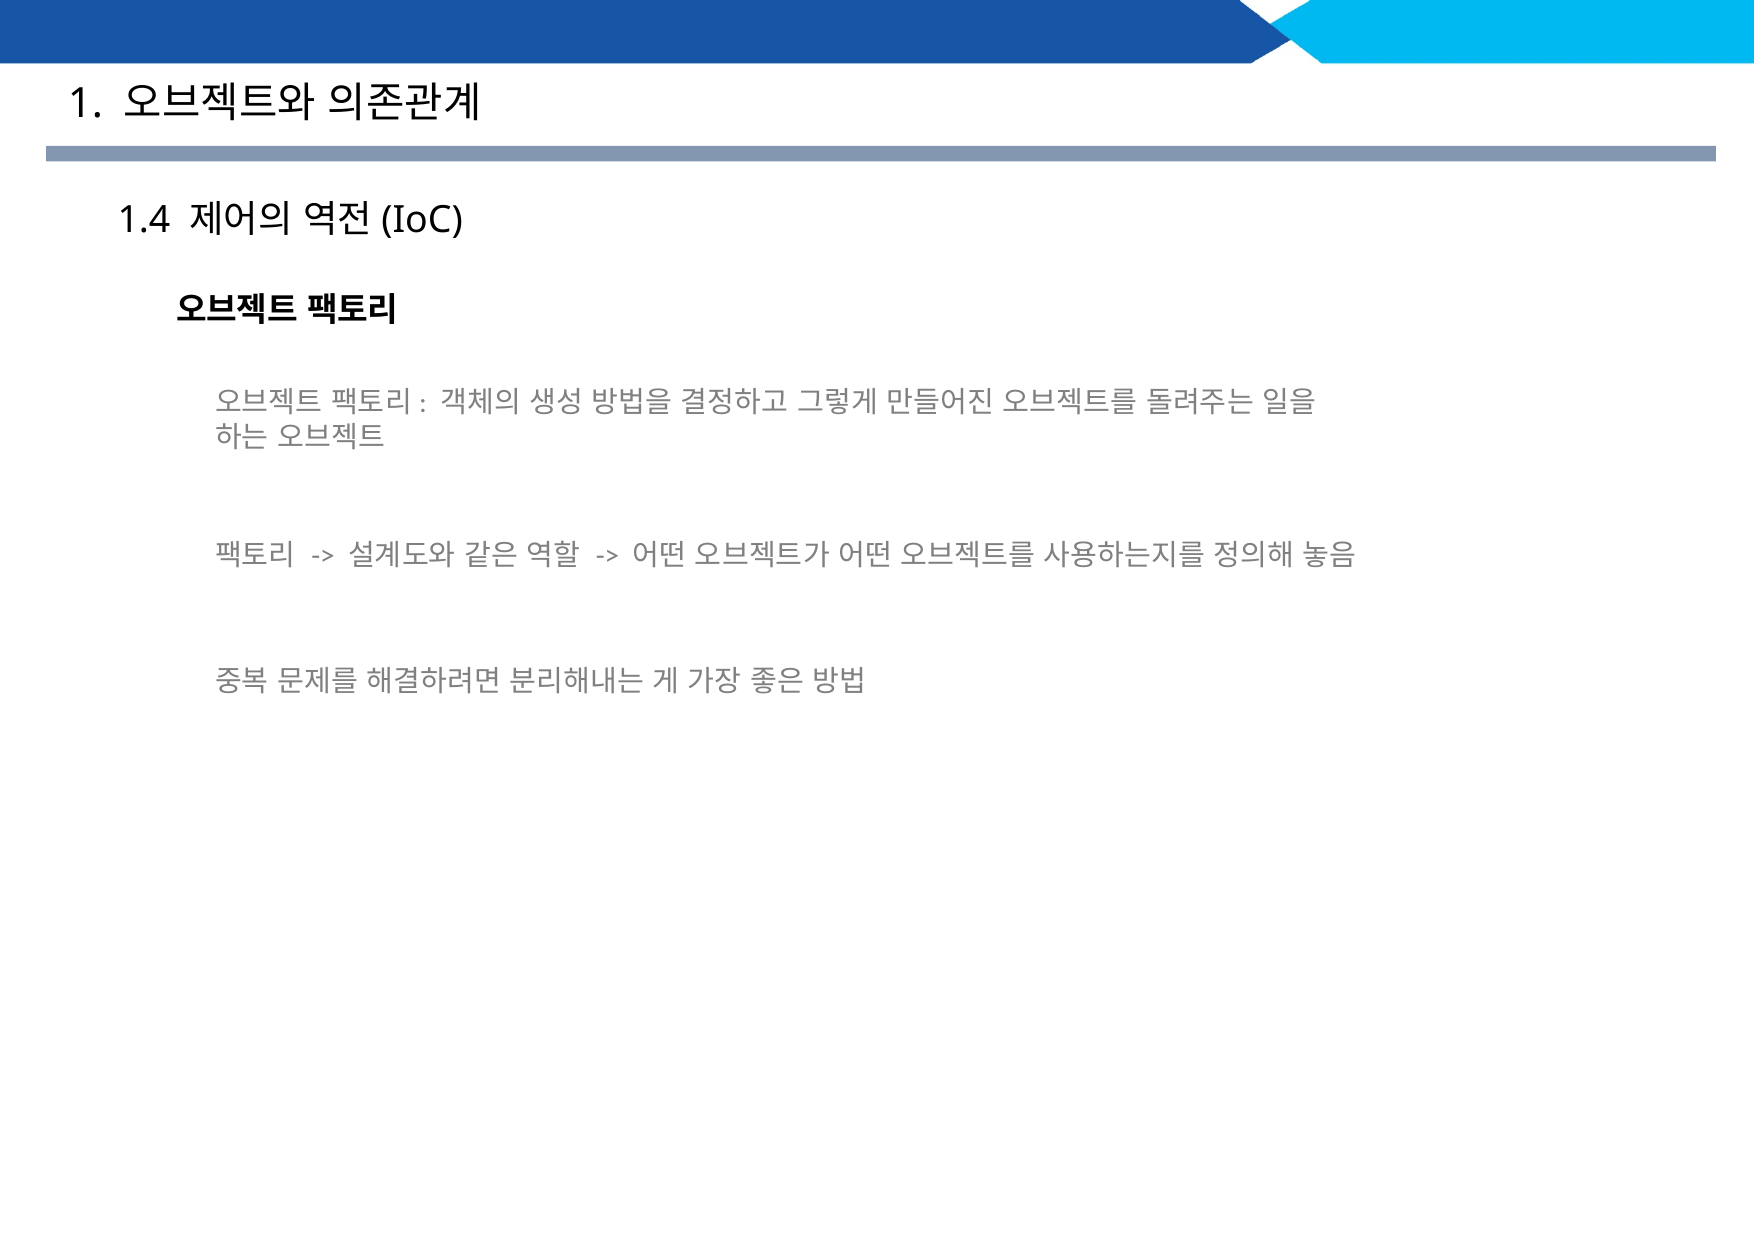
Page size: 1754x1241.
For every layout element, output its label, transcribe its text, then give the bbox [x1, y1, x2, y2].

text_box 팩토리 -> 설계도와 같은 역할 -> 어떤 오브젝트가 어떤 오브젝트를 사용하는지를 정의해 놓음 [200, 529, 1434, 579]
text_box 1. 오브젝트와 의존관계 [53, 68, 1459, 134]
text_box 1.4 제어의 역전(IoC) [102, 187, 1710, 248]
text_box 오브젝트 팩토리: 객체의 생성 방법을 결정하고 그렇게 만들어진 오브젝트를 돌려주는 일을 하는 오브젝트 [200, 375, 1382, 461]
text_box 오브젝트 팩토리 [161, 280, 985, 336]
text_box 중복 문제를 해결하려면 분리해내는 게 가장 좋은 방법 [200, 654, 1444, 705]
picture [0, 0, 1754, 1240]
